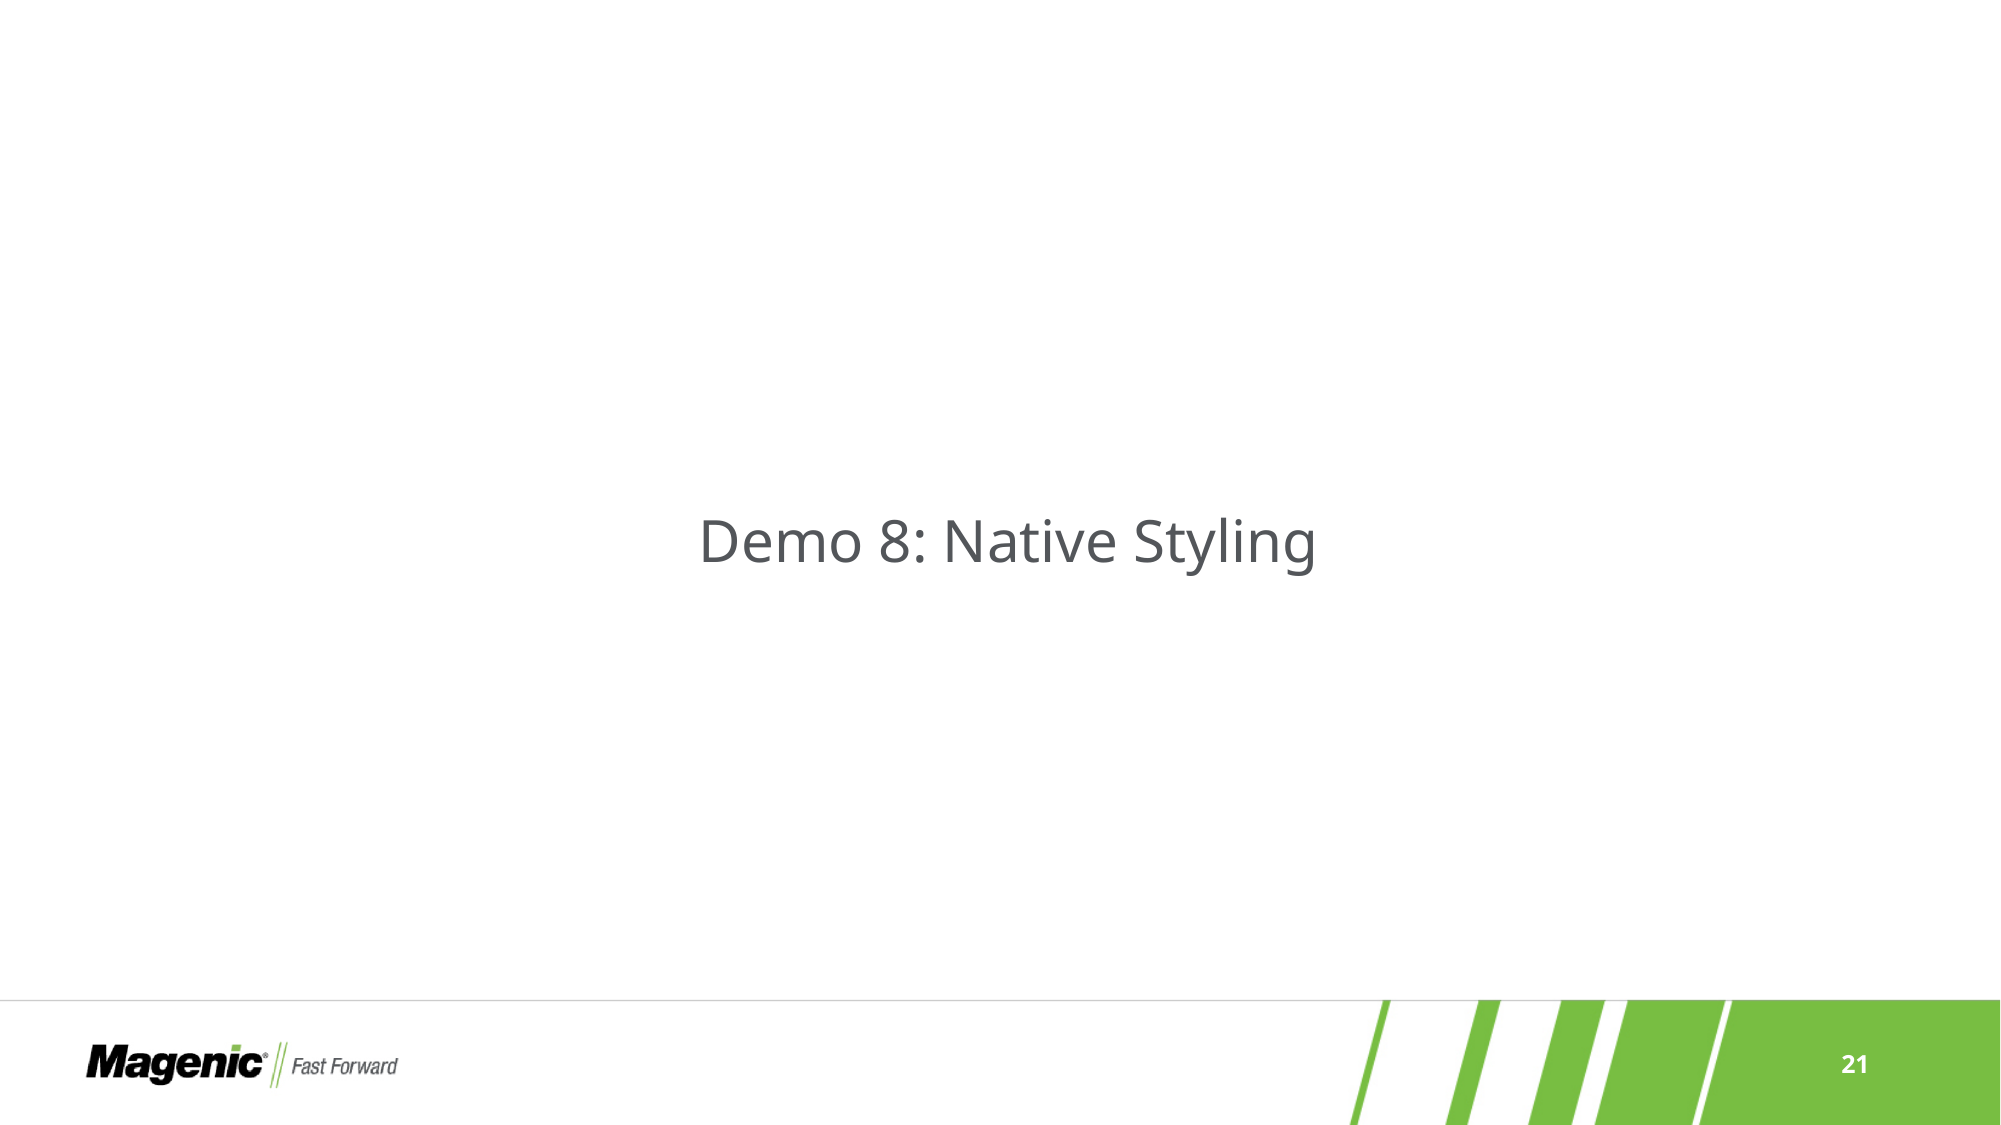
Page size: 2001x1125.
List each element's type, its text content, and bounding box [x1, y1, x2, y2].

picture [0, 0, 2001, 1125]
list Demo 8: Native Styling [70, 149, 1946, 939]
